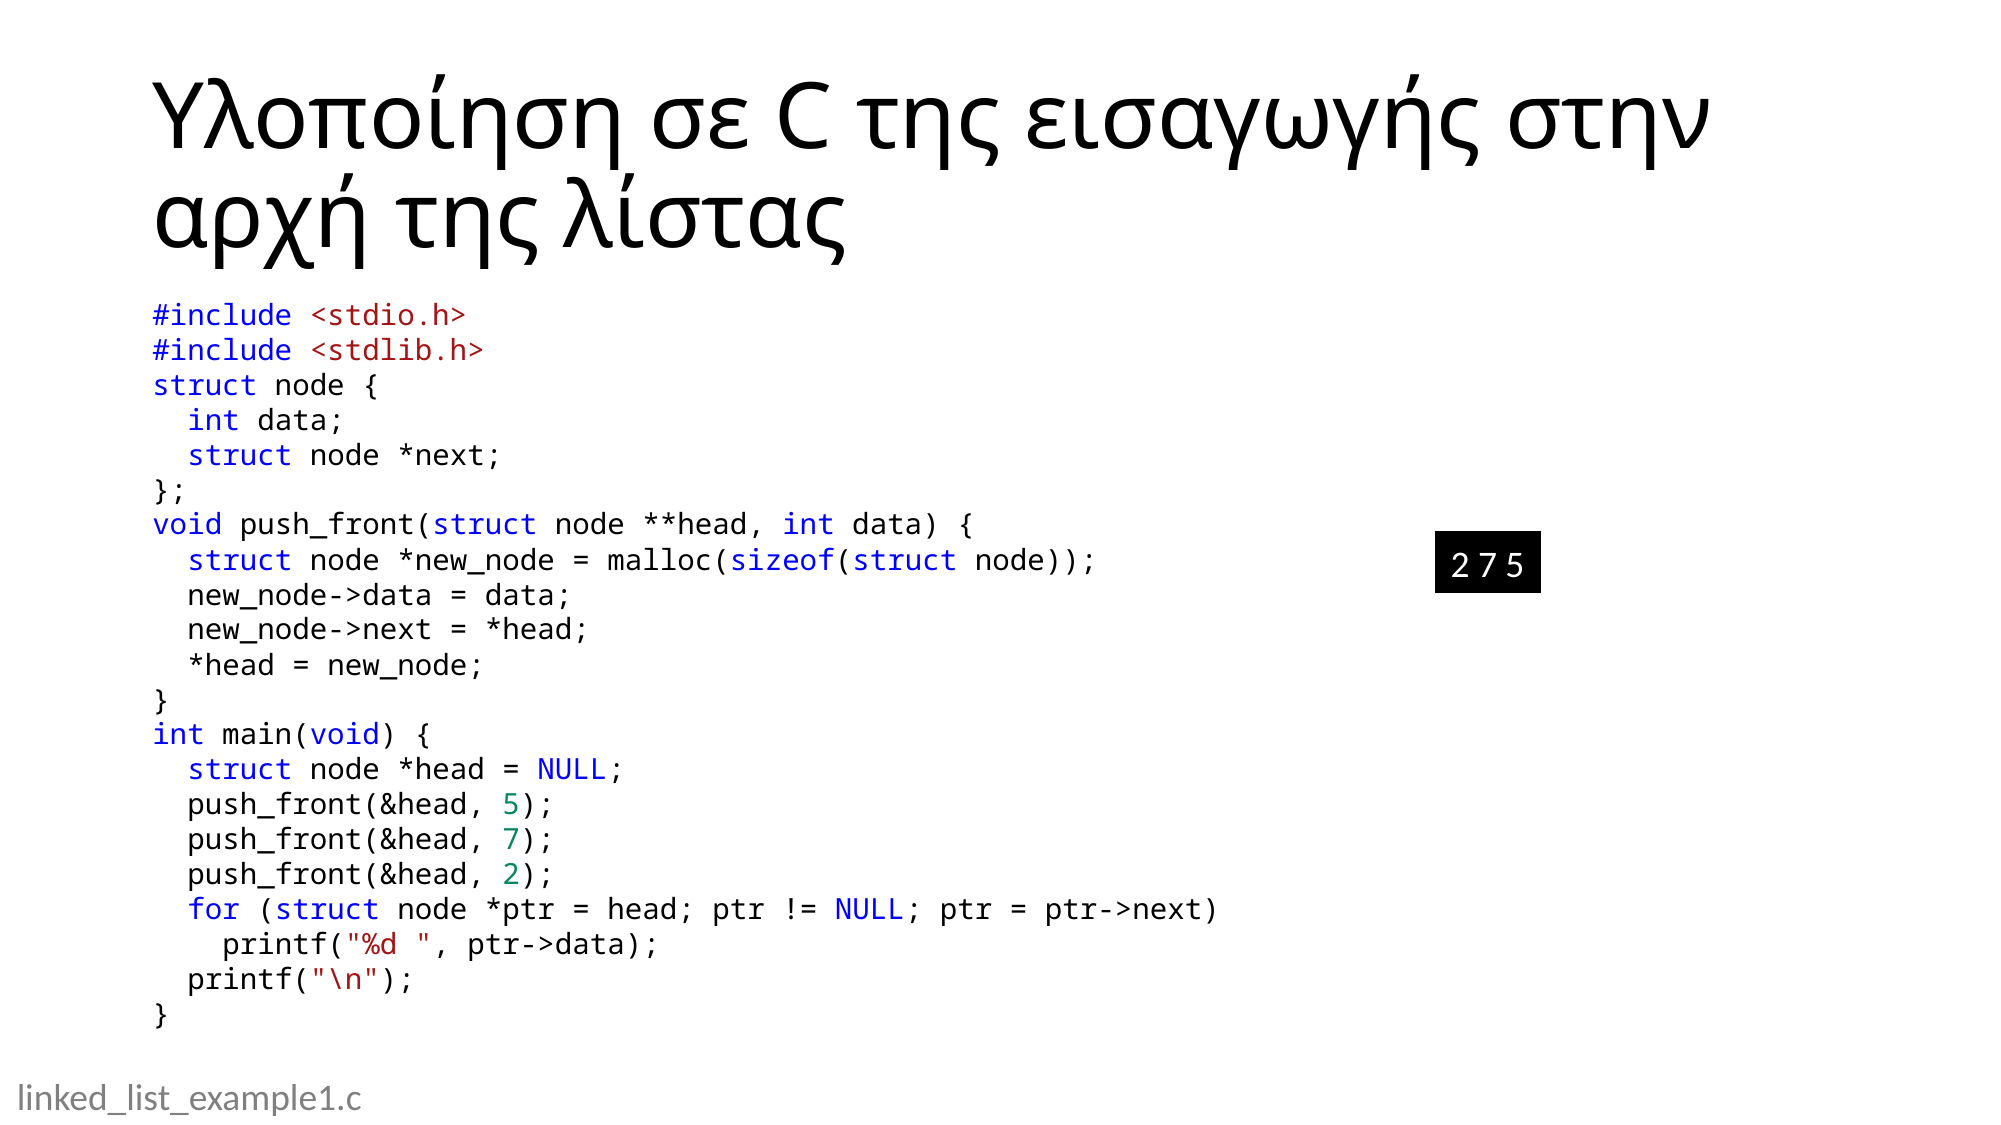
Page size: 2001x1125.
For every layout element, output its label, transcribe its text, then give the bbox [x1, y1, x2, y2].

title Υλοποίηση σε C της εισαγωγής στην αρχή της λίστας [137, 59, 1863, 278]
text_box linked_list_example1.c [2, 1065, 377, 1125]
text_box #include <stdio.h> #include <stdlib.h> struct node { int data; struct node *next; }; void push_front(struct node **head, int data) { struct node *new_node = malloc(sizeof(struct node)); new_node->data = data; new_node->next = *head; *head = new_node; } int main(void) { struct node *head = NULL; push_front(&head, 5); push_front(&head, 7); push_front(&head, 2); for (struct node *ptr = head; ptr != NULL; ptr = ptr->next) printf("%d ", ptr->data); printf("\n"); } [137, 288, 1243, 1038]
text_box 2 7 5 [1435, 531, 1541, 593]
